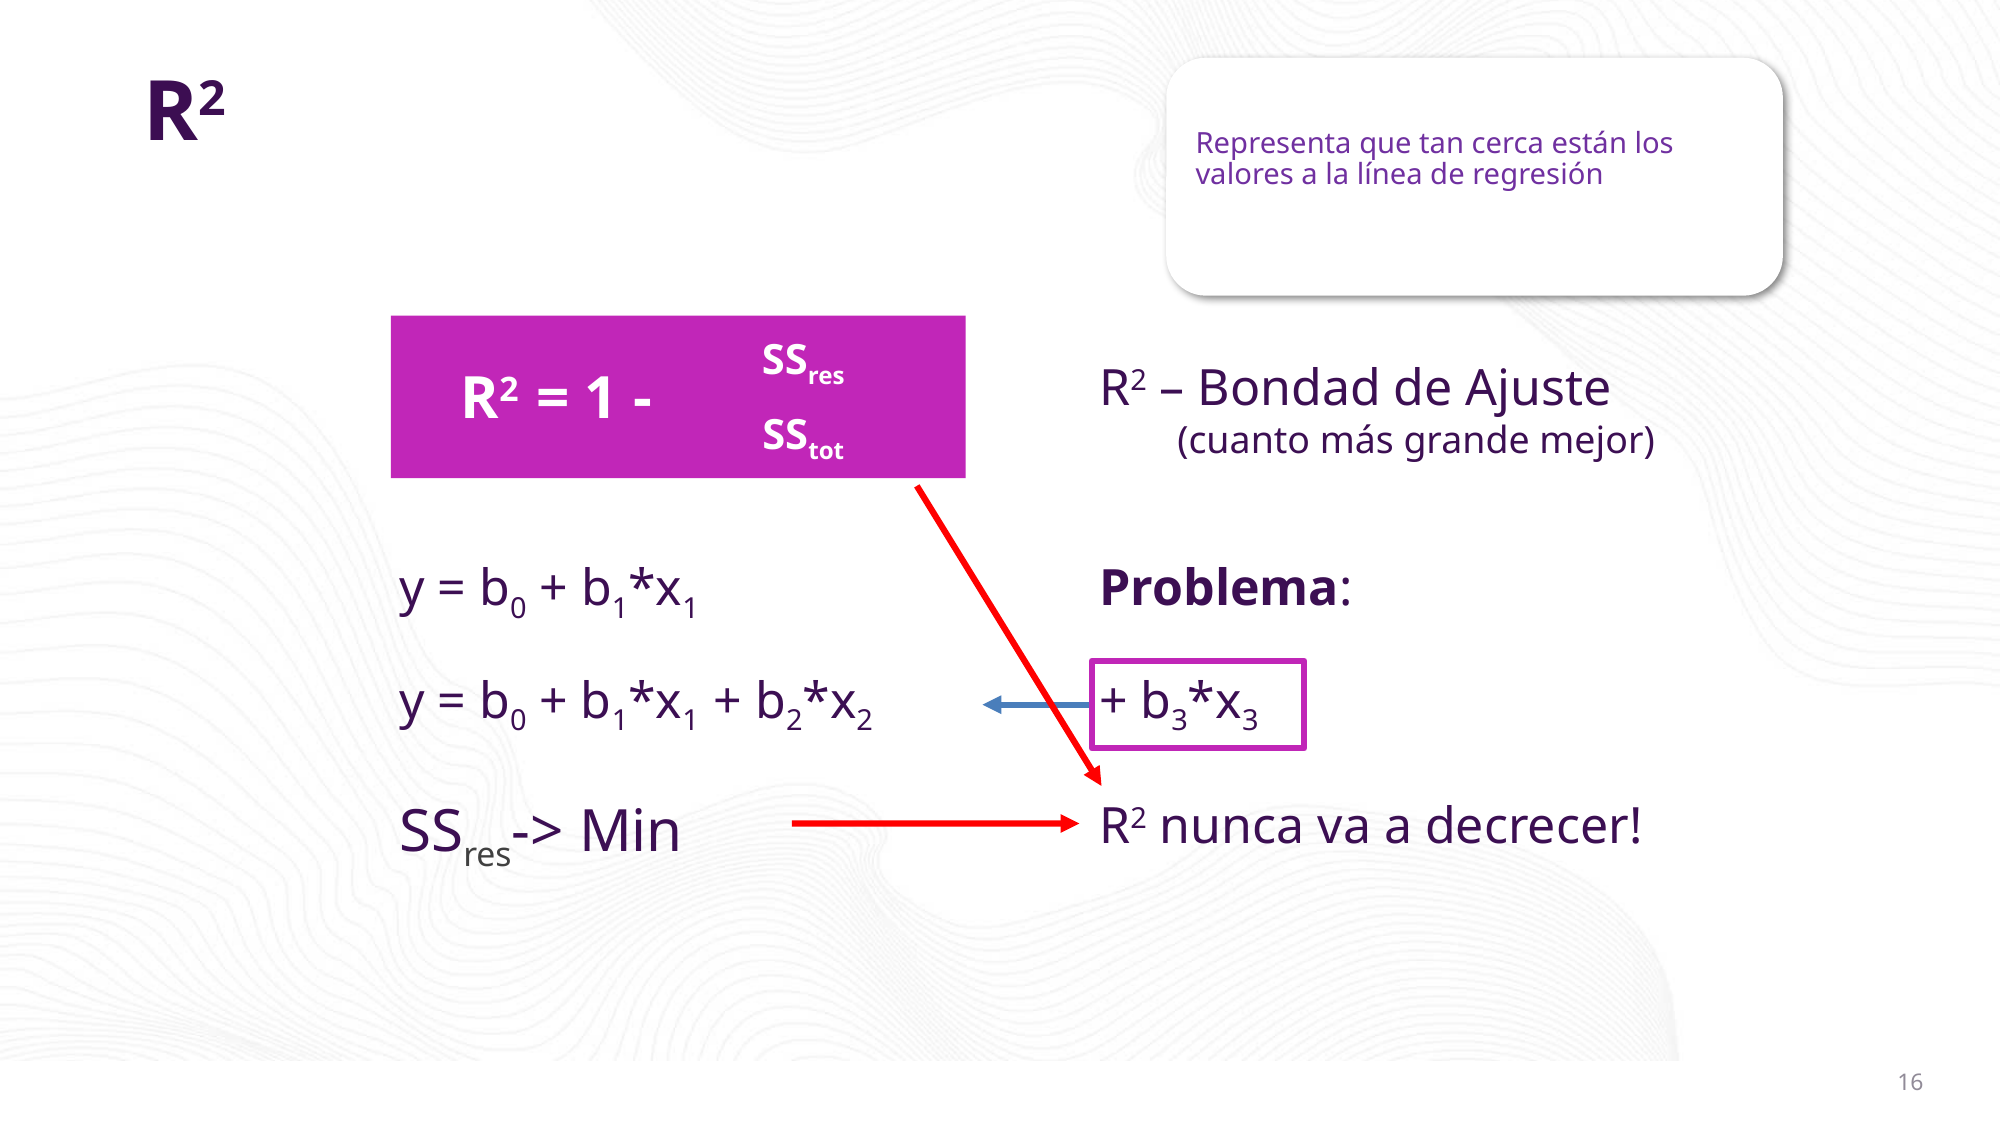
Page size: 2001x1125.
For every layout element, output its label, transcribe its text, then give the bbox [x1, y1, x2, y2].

slide_number 16 [1488, 1061, 1939, 1106]
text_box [390, 315, 966, 479]
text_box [982, 660, 1305, 749]
picture [0, 0, 2000, 1061]
